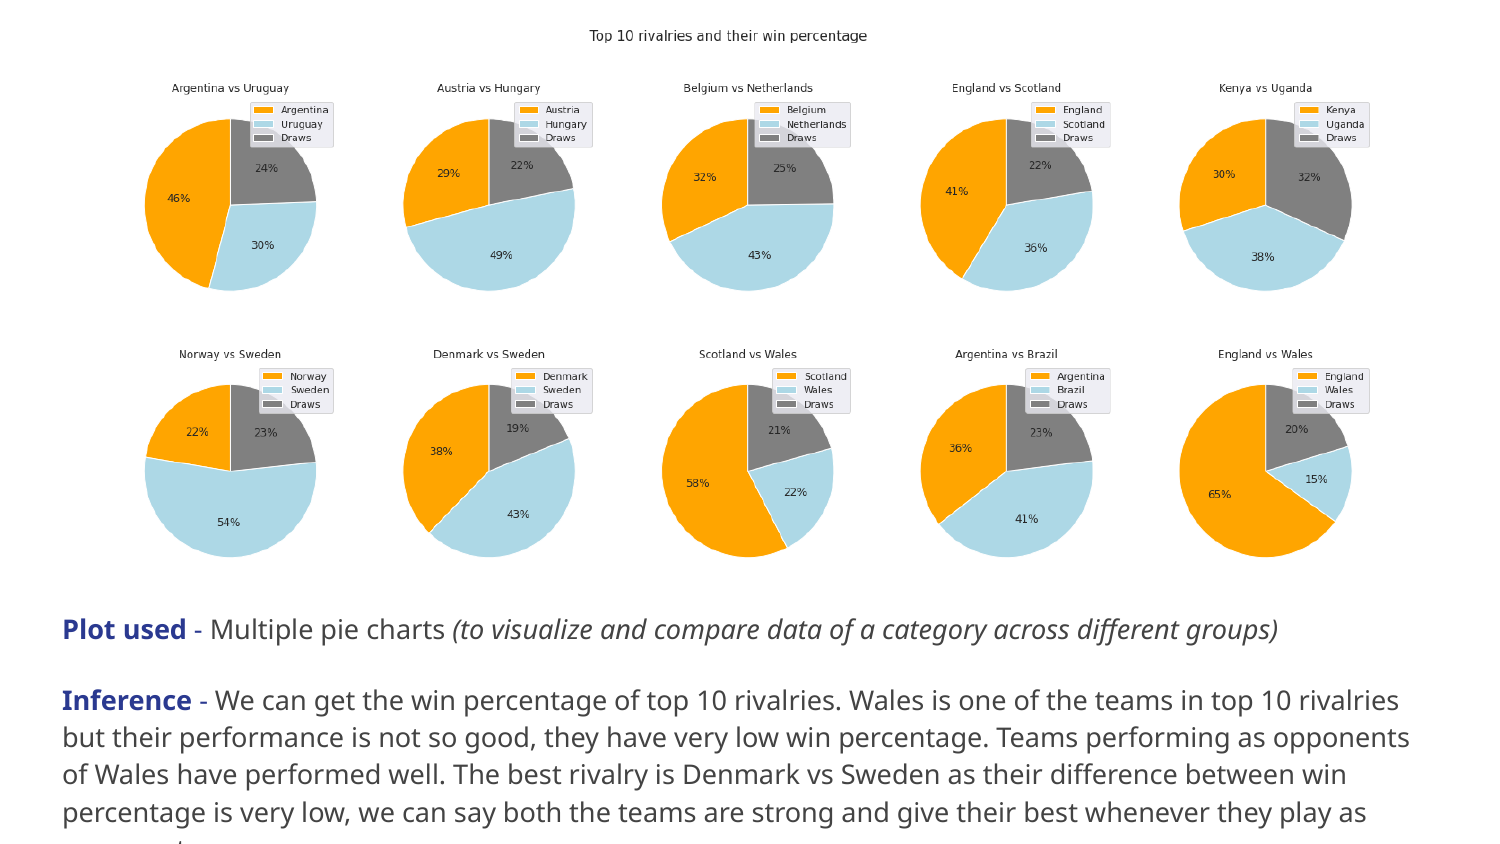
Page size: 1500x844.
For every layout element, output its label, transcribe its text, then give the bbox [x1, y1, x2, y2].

list Plot used - Multiple pie charts (to visualize and compare data of a category across different groups) Inference - We can get the win percentage of top 10 rivalries. Wales is one of the teams in top 10 rivalries but their performance is not so good, they have very low win percentage. Teams performing as opponents of Wales have performed well. The best rivalry is Denmark vs Sweden as their difference between win percentage is very low, we can say both the teams are strong and give their best whenever they play as opponents. [47, 592, 1453, 809]
picture [121, 24, 1379, 576]
